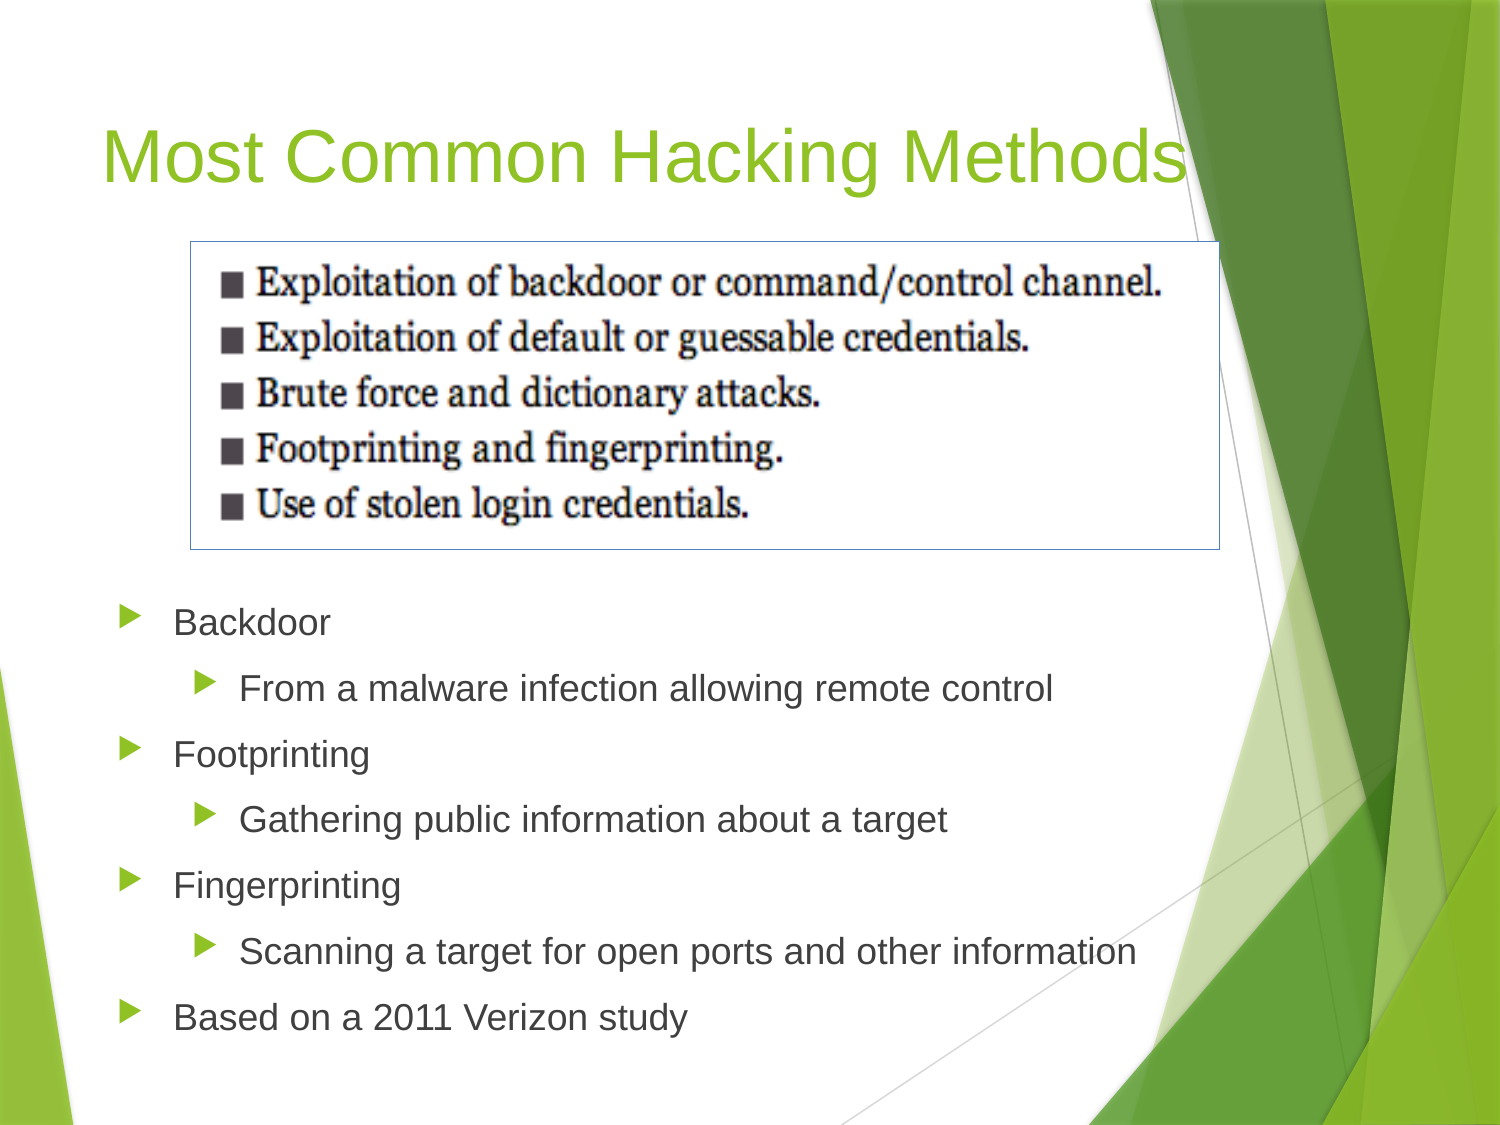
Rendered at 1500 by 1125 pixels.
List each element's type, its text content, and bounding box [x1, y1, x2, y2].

list Backdoor From a malware infection allowing remote control Footprinting Gathering public information about a target Fingerprinting Scanning a target for open ports and other information Based on a 2011 Verizon study [101, 590, 1355, 1058]
title Most Common Hacking Methods [86, 99, 1207, 236]
picture [190, 241, 1221, 551]
